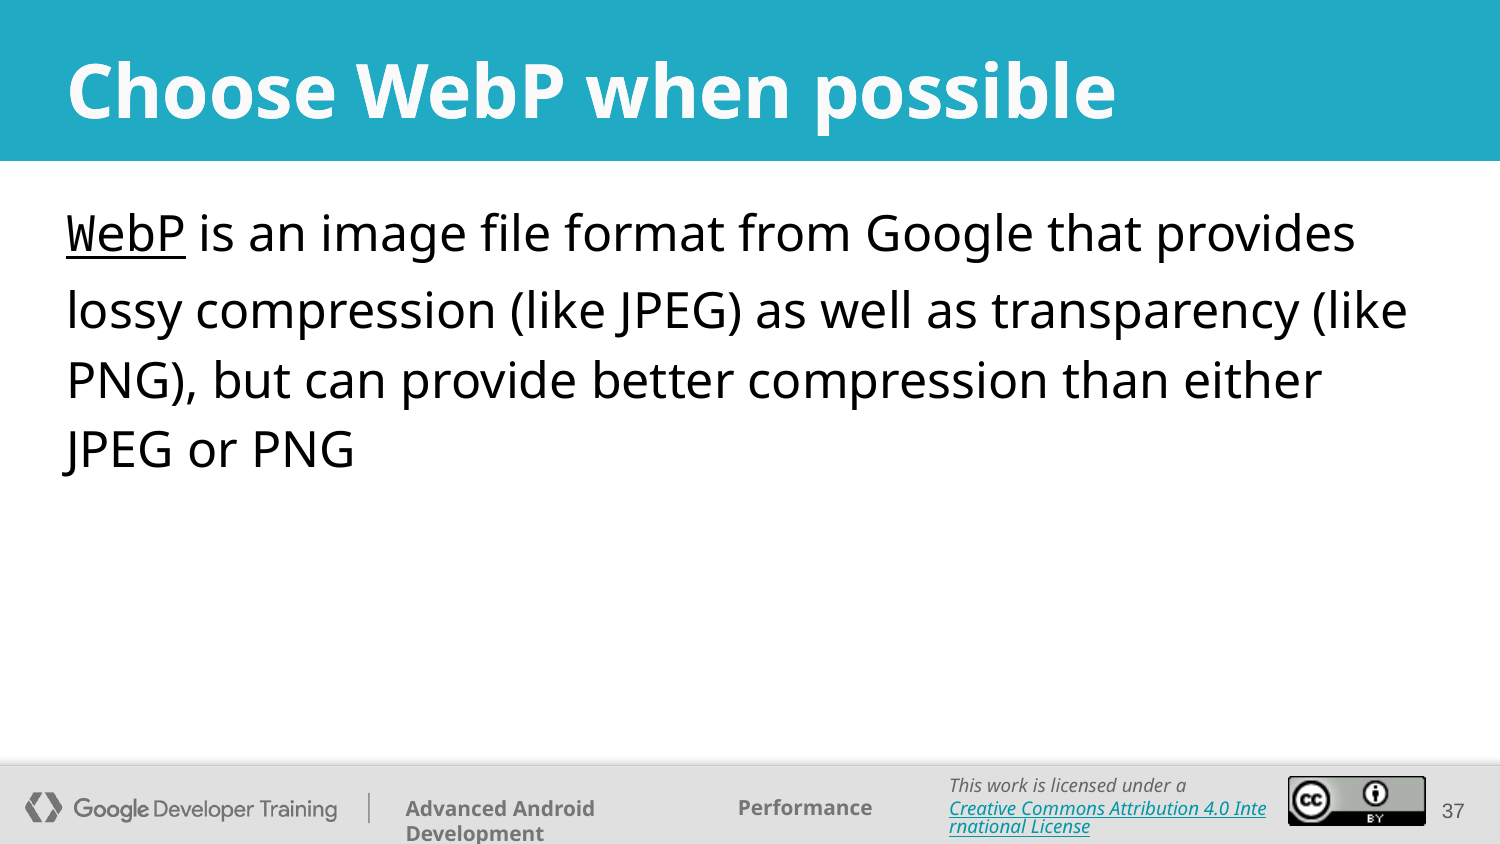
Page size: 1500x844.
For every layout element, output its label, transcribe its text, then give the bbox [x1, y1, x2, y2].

picture [0, 161, 1500, 844]
title Choose WebP when possible [51, 28, 1449, 122]
slide_number ‹#› [1389, 777, 1480, 842]
list WebP is an image file format from Google that provides lossy compression (like JPEG) as well as transparency (like PNG), but can provide better compression than either JPEG or PNG [51, 176, 1449, 737]
